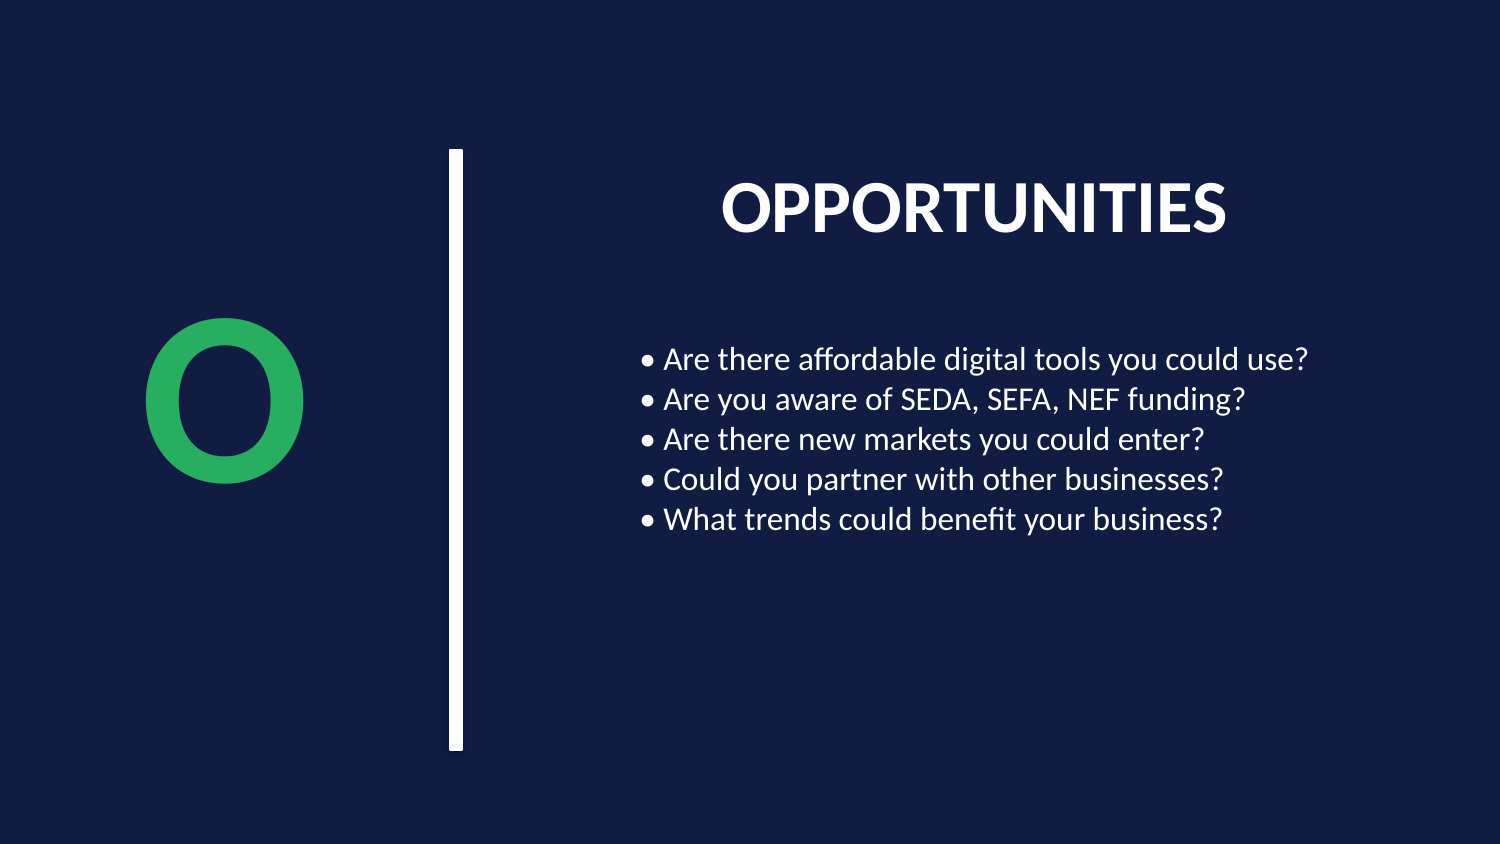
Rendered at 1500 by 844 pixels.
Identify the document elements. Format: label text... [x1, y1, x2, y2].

text_box OPPORTUNITIES [706, 149, 1244, 255]
text_box • Are there affordable digital tools you could use? • Are you aware of SEDA, SEFA, NEF funding? • Are there new markets you could enter? • Could you partner with other businesses? • What trends could benefit your business? [624, 329, 1326, 545]
text_box O [125, 225, 325, 540]
text_box [449, 149, 463, 751]
